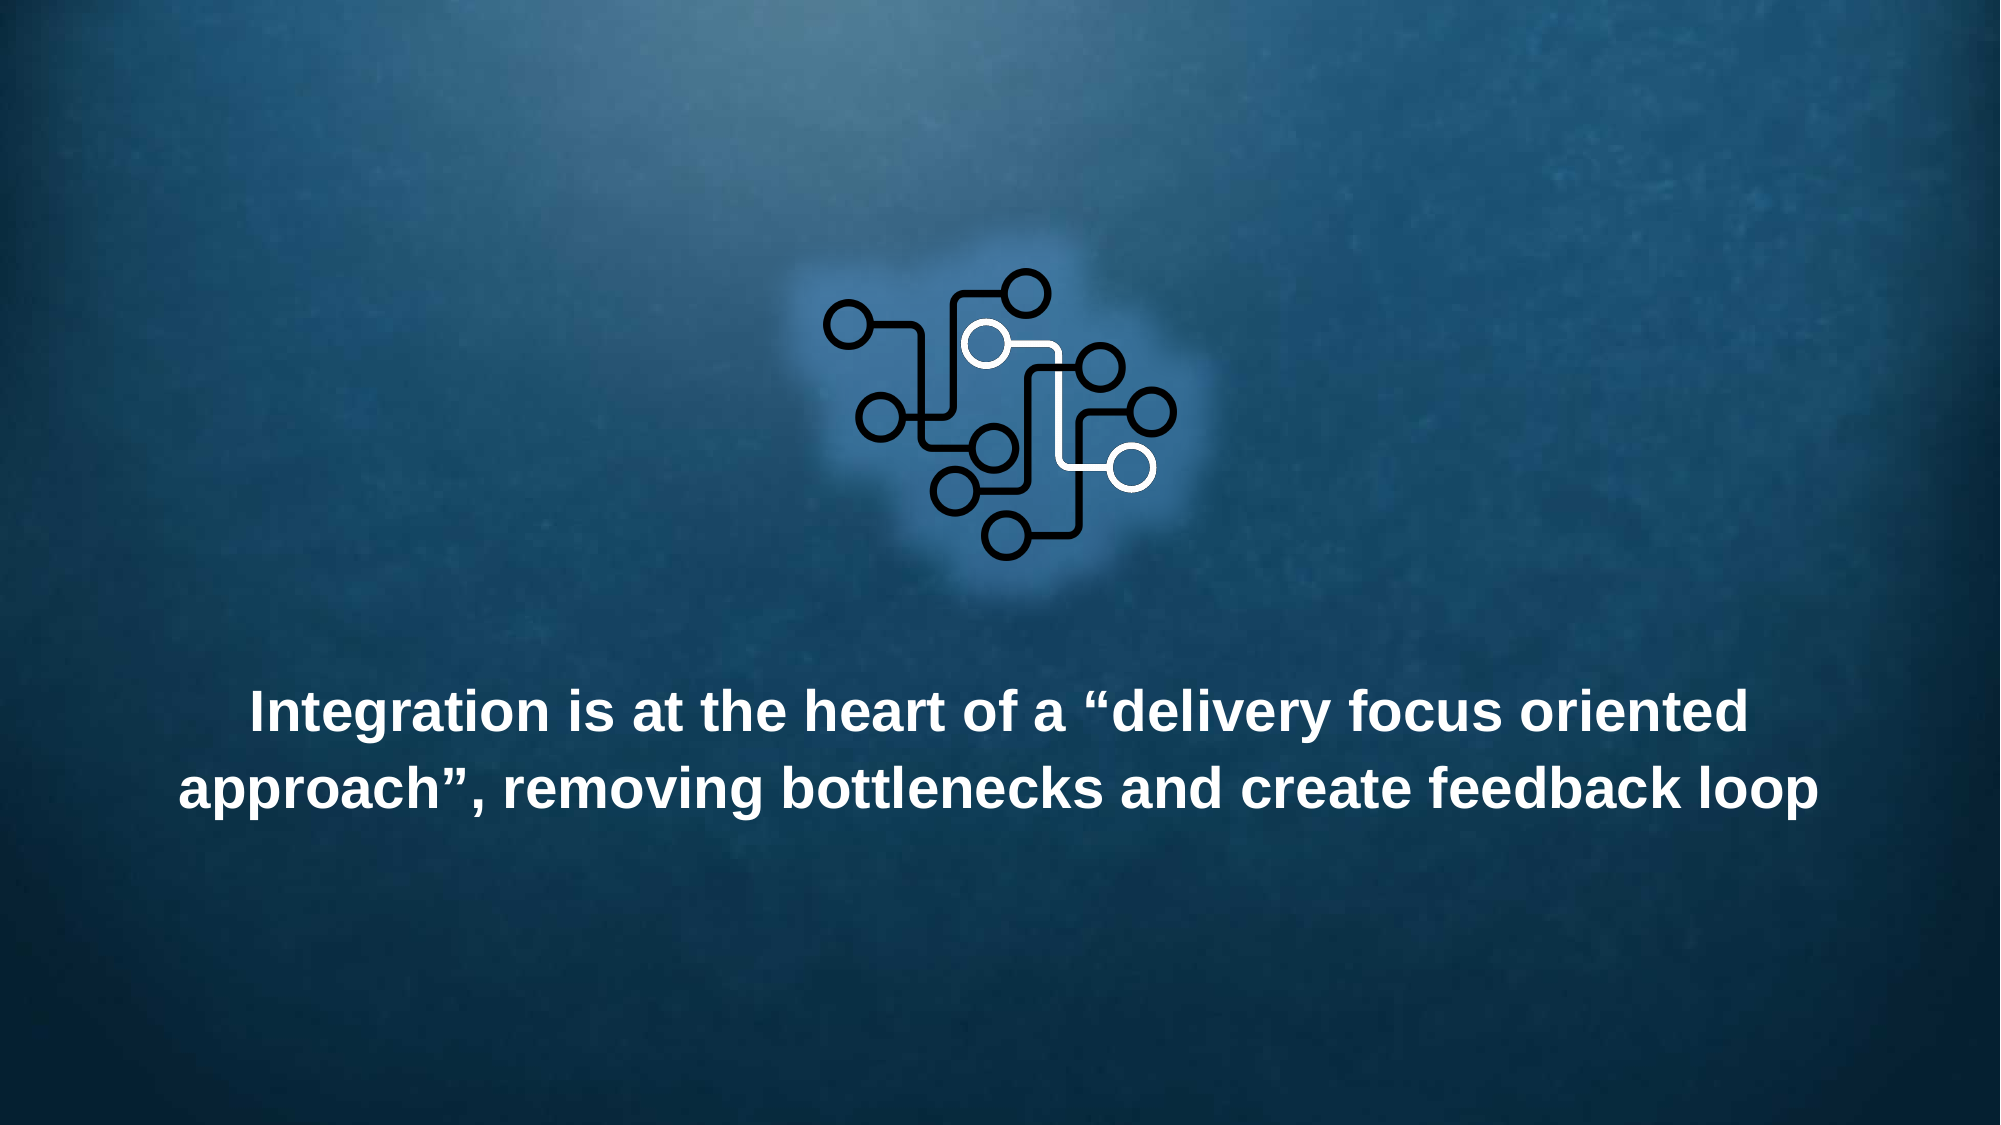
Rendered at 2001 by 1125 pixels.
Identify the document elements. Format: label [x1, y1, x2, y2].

picture [0, 0, 2000, 1125]
text_box [131, 268, 1869, 816]
